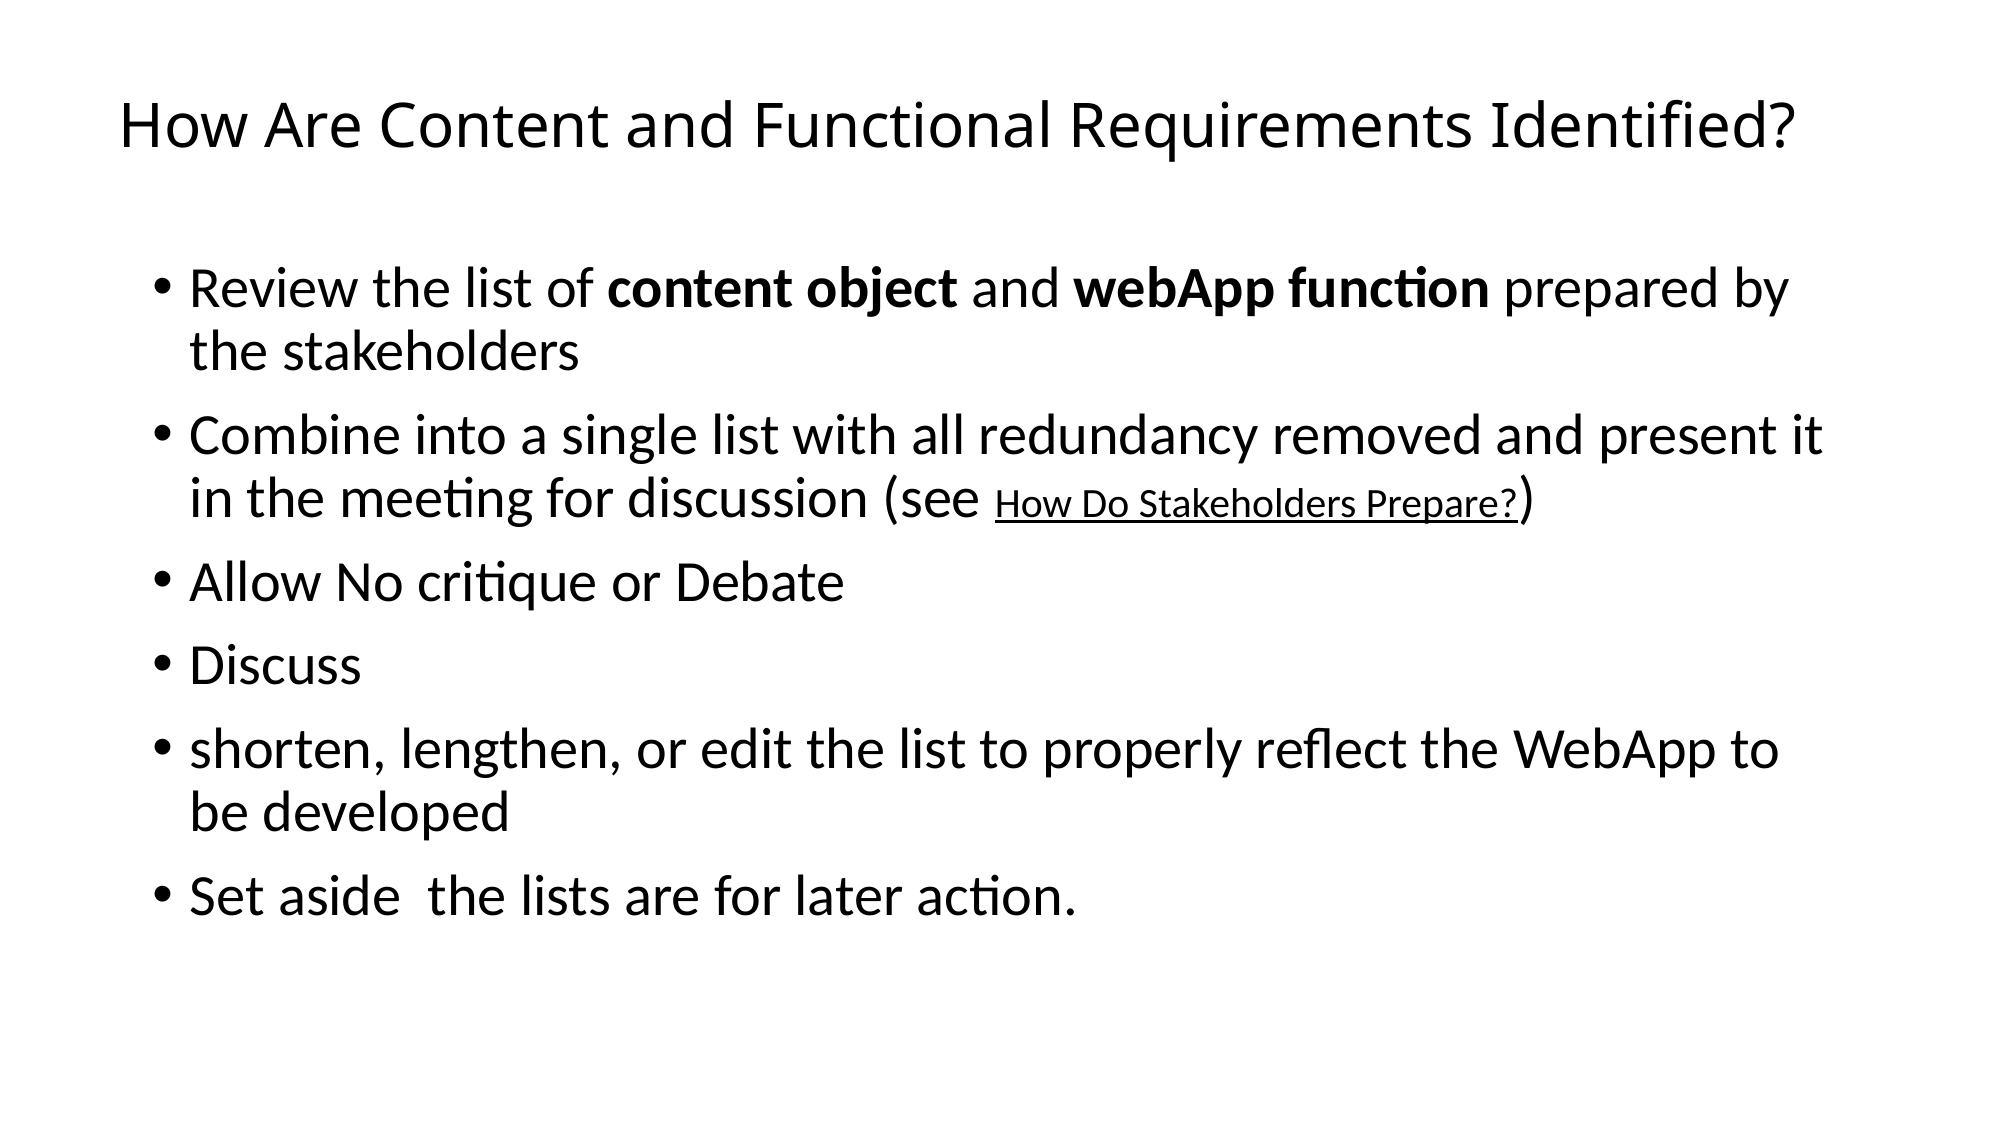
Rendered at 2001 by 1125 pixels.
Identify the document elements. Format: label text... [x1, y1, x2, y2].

title How Are Content and Functional Requirements Identified? [103, 59, 1894, 196]
list Review the list of content object and webApp function prepared by the stakeholders Combine into a single list with all redundancy removed and present it in the meeting for discussion (see How Do Stakeholders Prepare?) Allow No critique or Debate Discuss shorten, lengthen, or edit the list to properly reflect the WebApp to be developed Set aside the lists are for later action. [137, 249, 1863, 1014]
